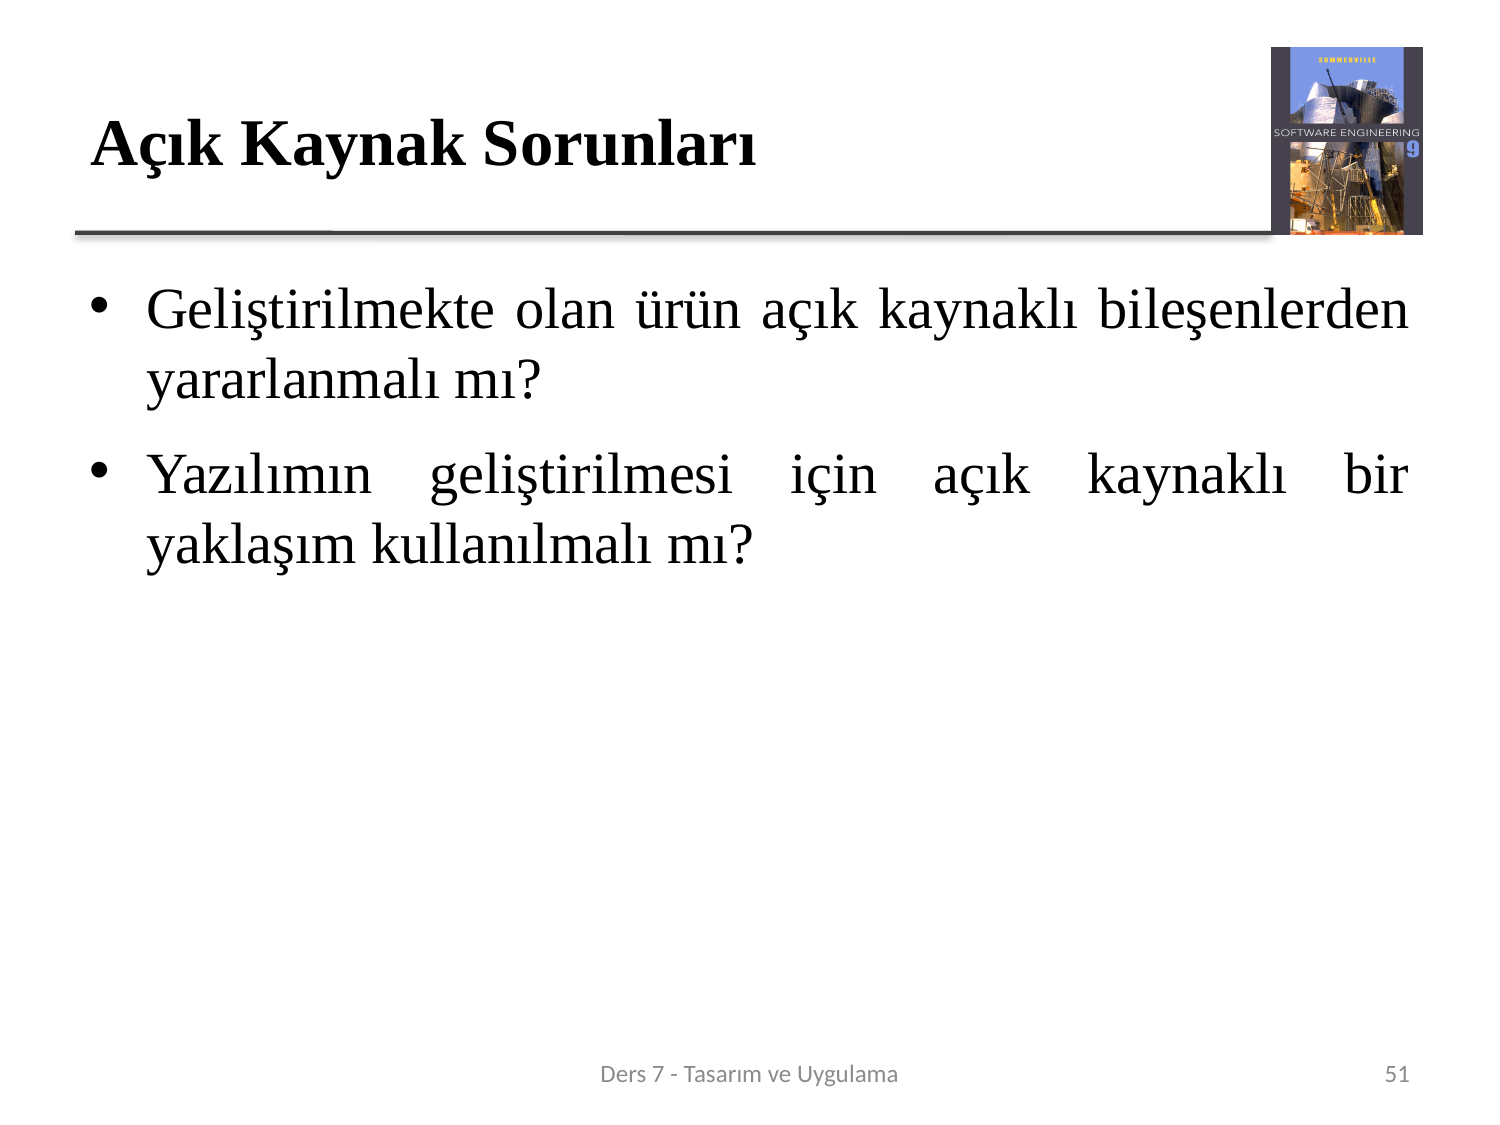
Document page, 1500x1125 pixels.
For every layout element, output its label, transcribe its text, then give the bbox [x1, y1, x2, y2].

title Açık Kaynak Sorunları [74, 44, 1272, 233]
picture [1272, 47, 1423, 235]
list Geliştirilmekte olan ürün açık kaynaklı bileşenlerden yararlanmalı mı? Yazılımın geliştirilmesi için açık kaynaklı bir yaklaşım kullanılmalı mı? [75, 262, 1425, 1005]
slide_number 51 [1074, 1042, 1425, 1103]
footer Ders 7 - Tasarım ve Uygulama [512, 1042, 988, 1103]
